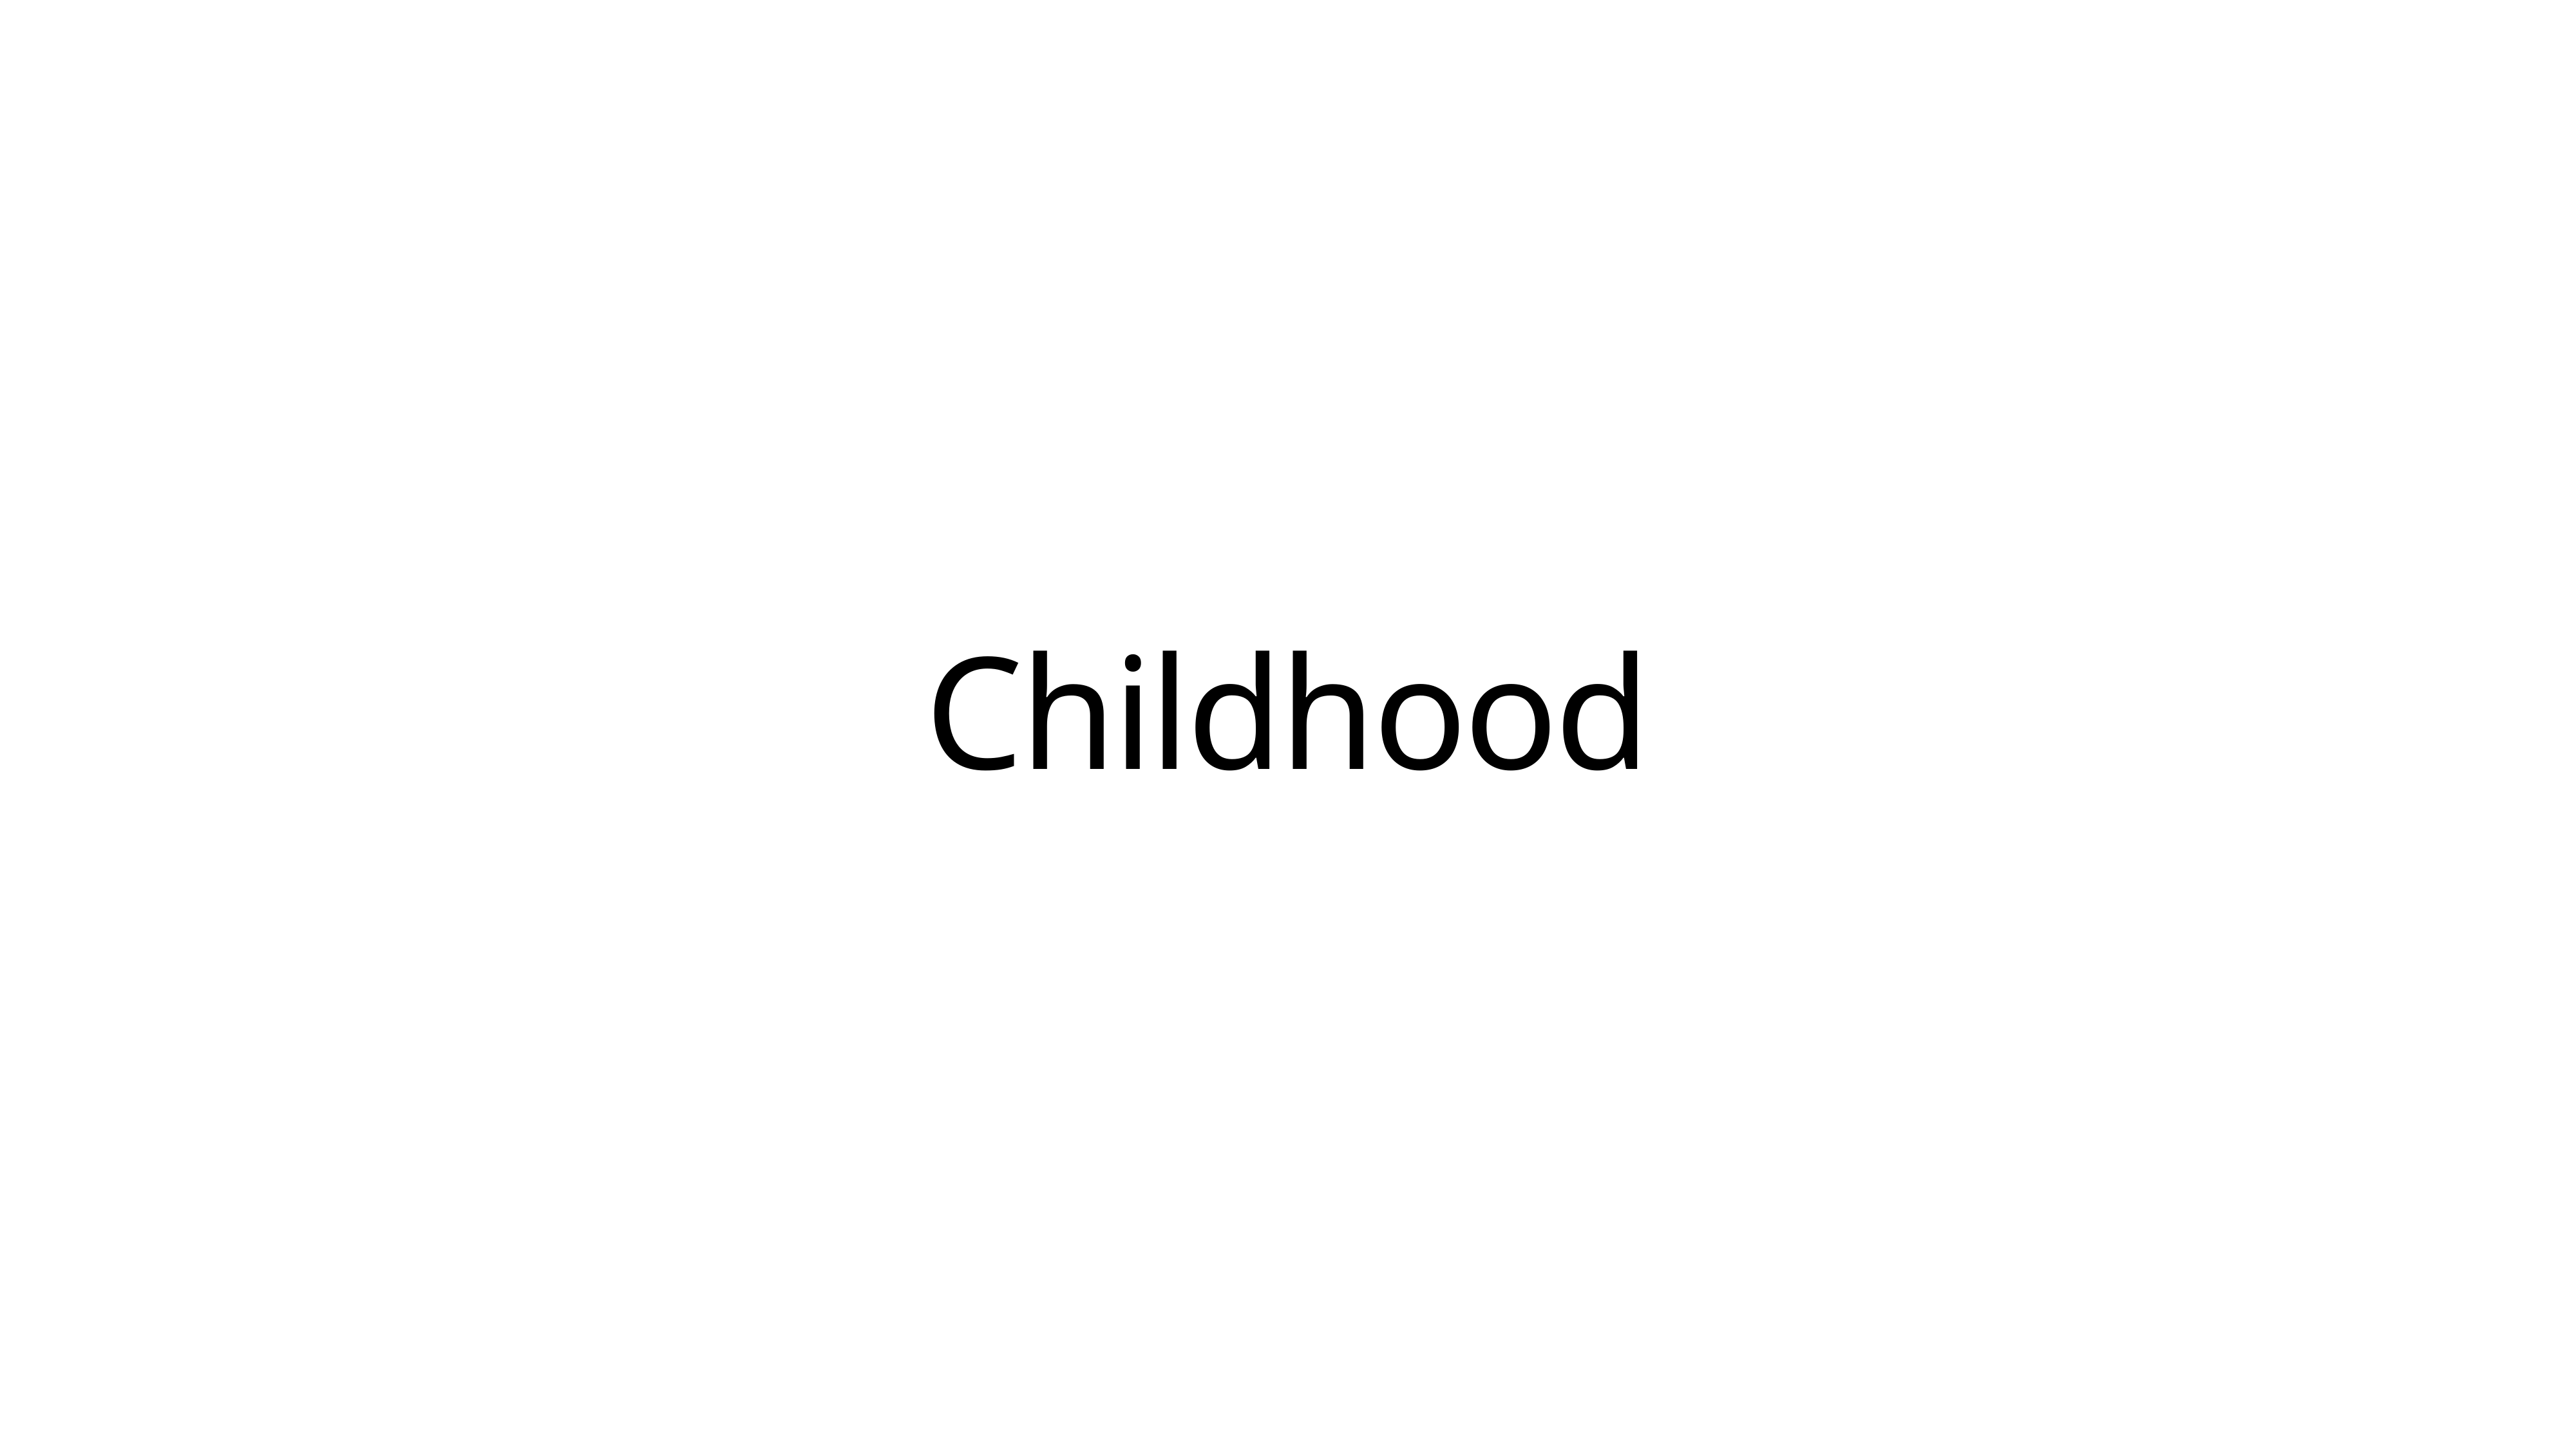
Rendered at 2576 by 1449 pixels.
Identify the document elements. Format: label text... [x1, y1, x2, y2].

text_box Childhood [127, 520, 2449, 929]
